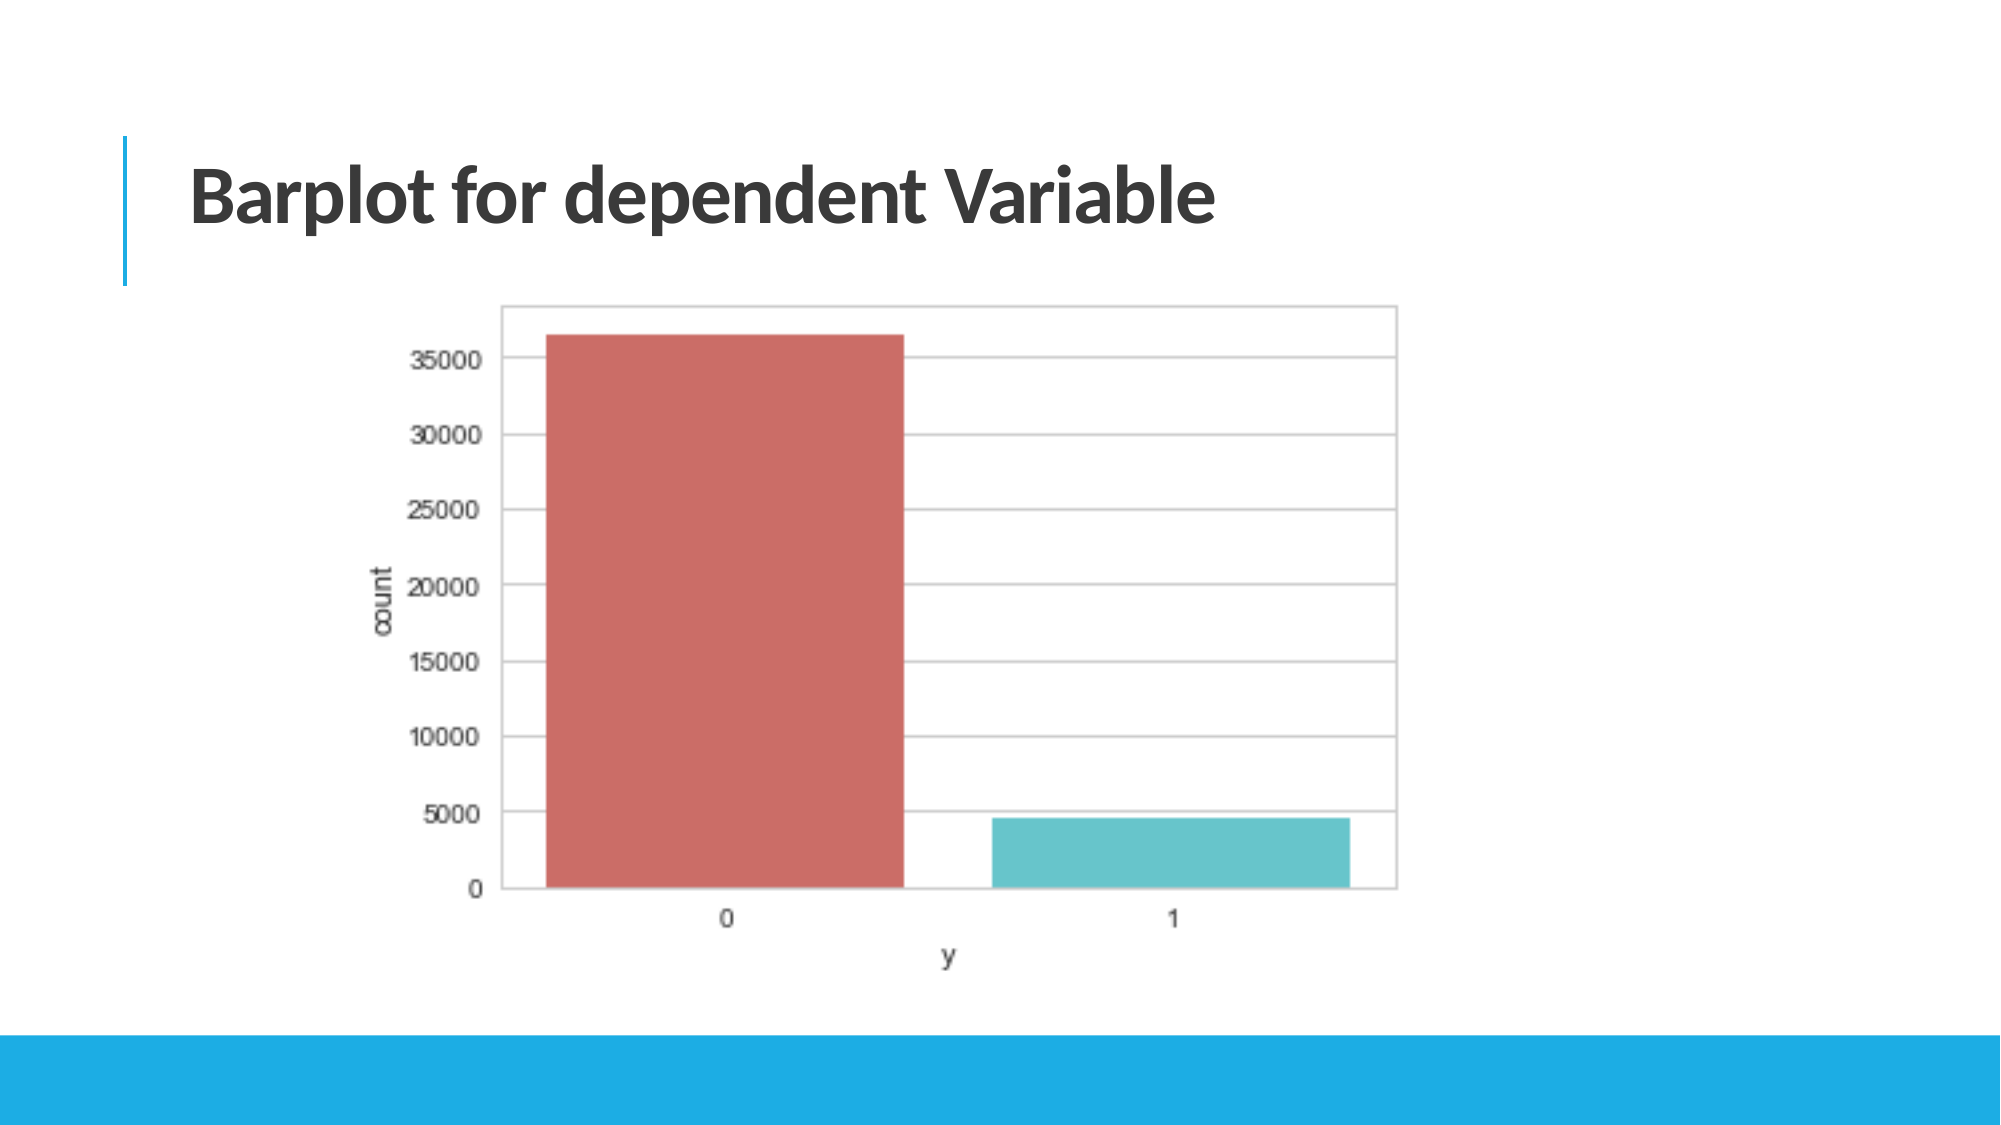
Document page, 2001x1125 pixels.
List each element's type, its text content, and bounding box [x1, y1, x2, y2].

text_box Barplot for dependent Variable [188, 138, 1370, 240]
picture [352, 290, 1415, 988]
